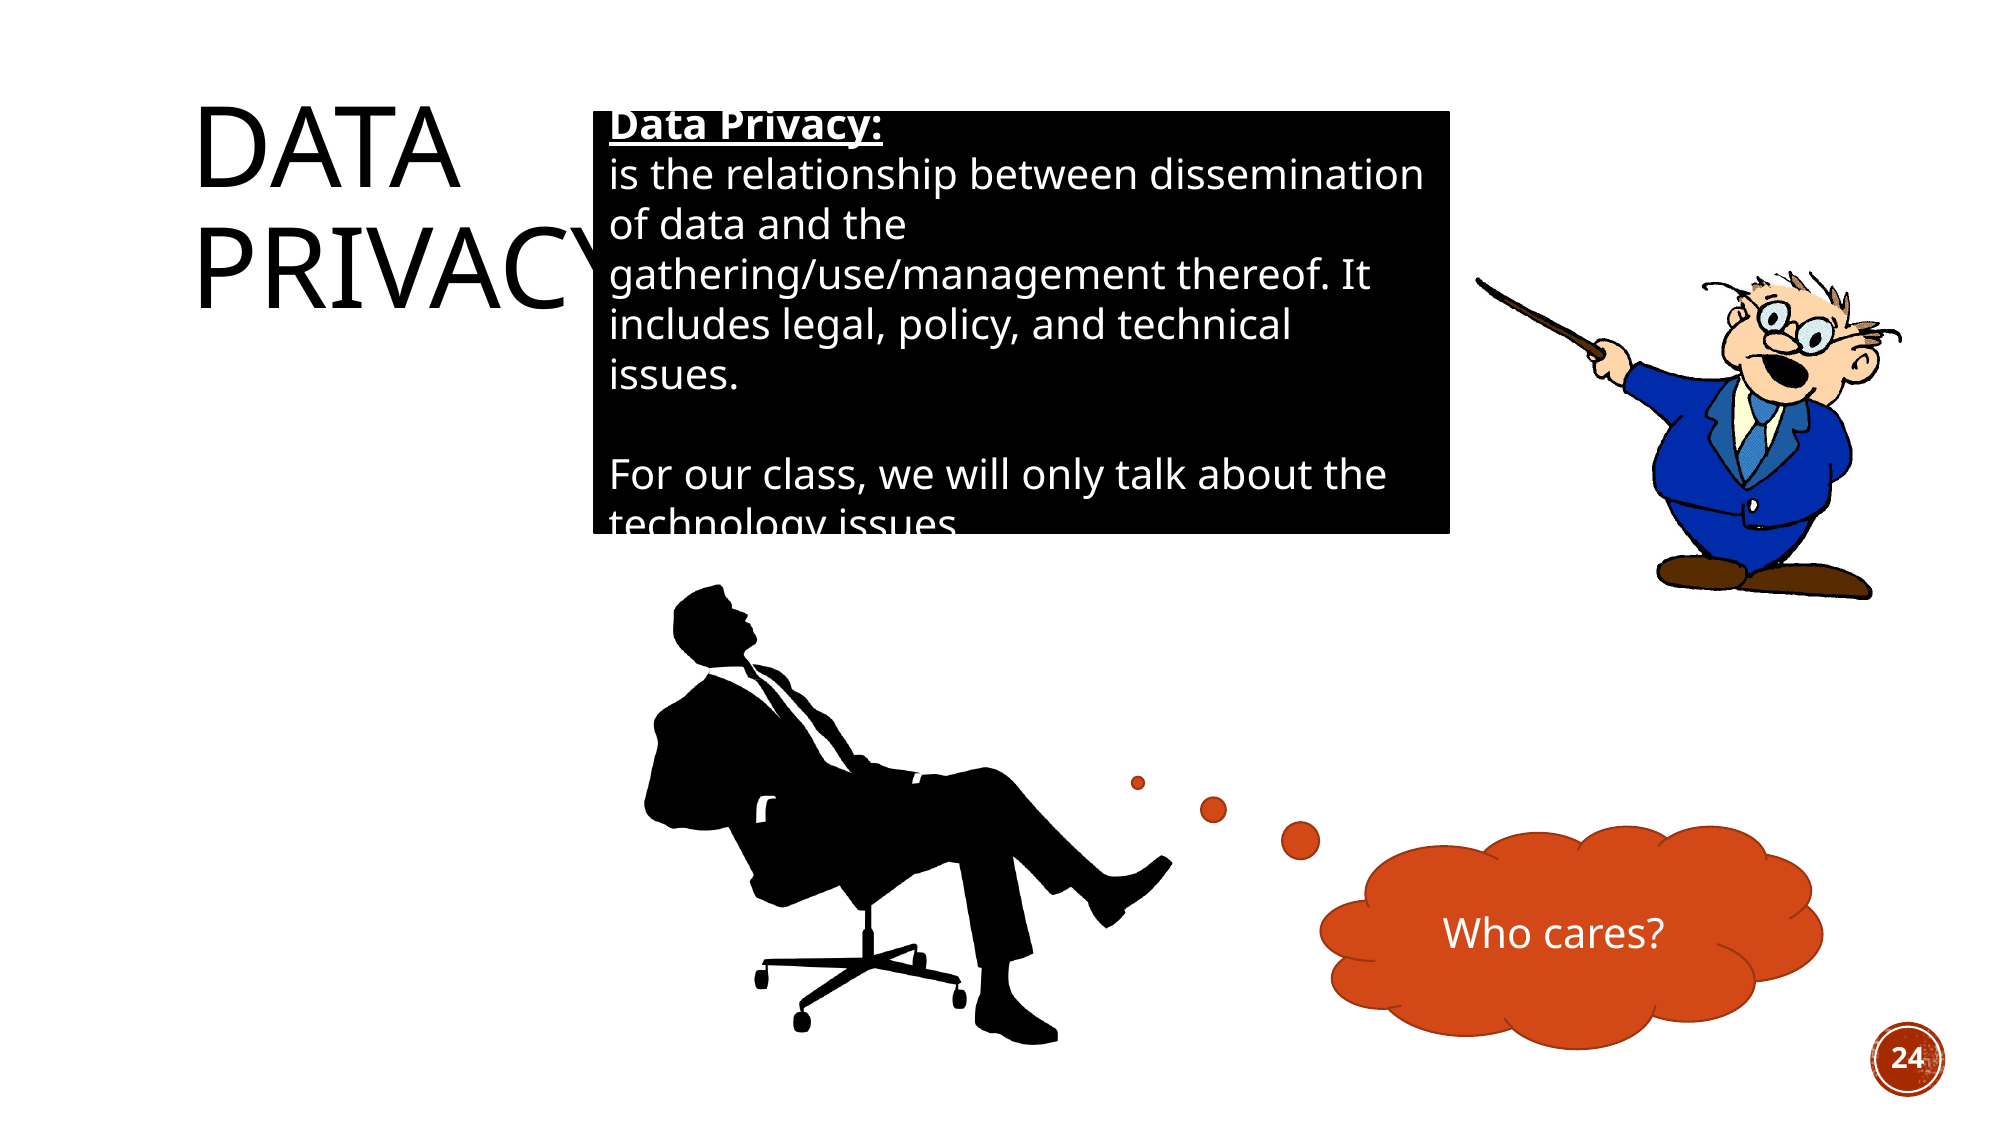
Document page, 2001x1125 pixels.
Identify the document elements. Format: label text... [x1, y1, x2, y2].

text_box Who cares? [1281, 821, 1321, 861]
picture [639, 580, 1177, 1049]
text_box Who cares? [1200, 796, 1227, 824]
slide_number 24 [1855, 1028, 1961, 1089]
title Data Privacy [175, 79, 1826, 344]
text_box Who cares? [1319, 825, 1824, 1051]
picture [1461, 237, 1912, 612]
text_box Data Privacy: is the relationship between dissemination of data and the gathering/use/management thereof. It includes legal, policy, and technical issues. For our class, we will only talk about the technology issues. [593, 111, 1450, 534]
